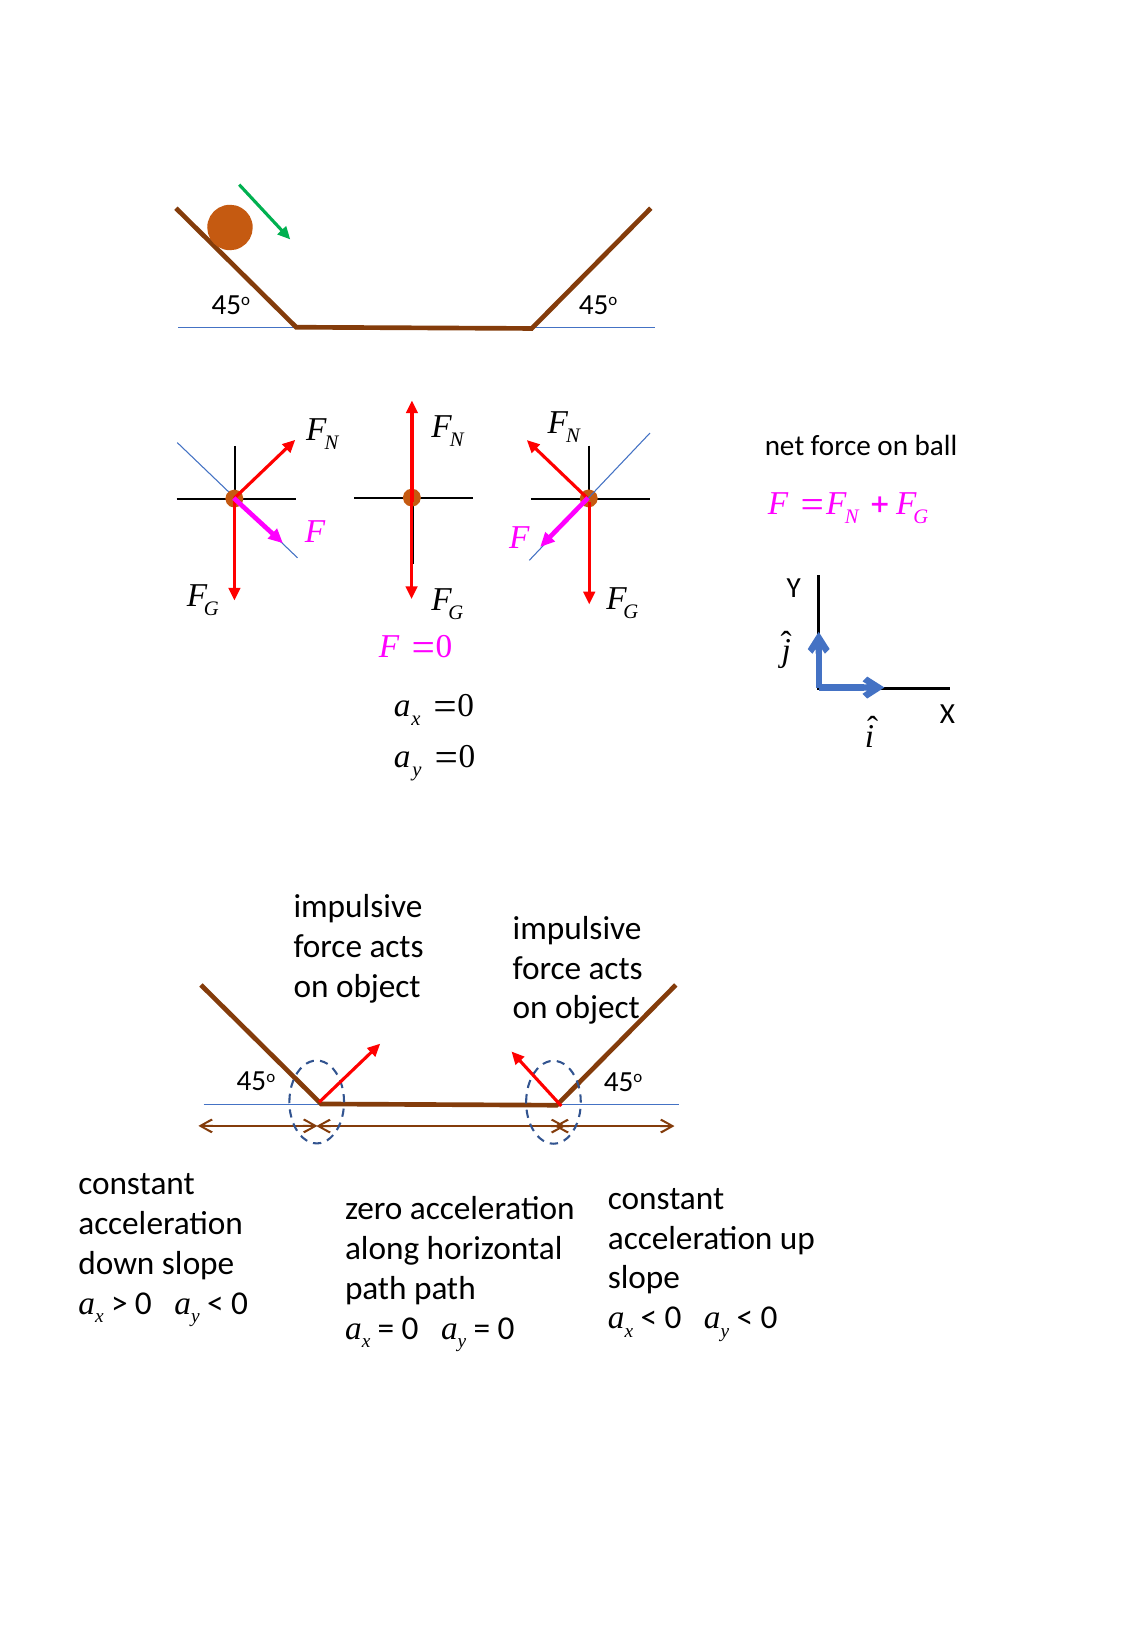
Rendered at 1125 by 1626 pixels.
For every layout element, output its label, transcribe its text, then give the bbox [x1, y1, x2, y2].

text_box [540, 497, 588, 547]
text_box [182, 571, 224, 622]
text_box [175, 207, 652, 327]
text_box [426, 402, 471, 453]
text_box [234, 440, 296, 499]
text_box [412, 444, 474, 564]
text_box [530, 1127, 577, 1145]
text_box constant acceleration up slope ax < 0 ay < 0 [593, 1168, 862, 1349]
text_box [288, 1059, 319, 1103]
text_box 45o [564, 277, 633, 327]
text_box zero acceleration along horizontal path path ax = 0 ay = 0 [330, 1179, 599, 1359]
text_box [590, 561, 650, 565]
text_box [862, 711, 884, 754]
text_box net force on ball [750, 418, 973, 469]
text_box constant acceleration down slope ax > 0 ay < 0 [63, 1154, 332, 1334]
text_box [300, 506, 332, 547]
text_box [319, 1043, 381, 1103]
text_box impulsive force acts on object [497, 898, 694, 1033]
text_box 45o [589, 1054, 658, 1103]
text_box [562, 1061, 582, 1103]
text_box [235, 499, 296, 565]
text_box [293, 1126, 340, 1145]
text_box impulsive force acts on object [278, 877, 475, 1012]
text_box X [925, 686, 971, 737]
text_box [763, 479, 934, 530]
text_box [374, 622, 456, 664]
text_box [176, 445, 234, 565]
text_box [511, 1051, 562, 1106]
text_box [288, 1105, 345, 1126]
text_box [816, 575, 950, 690]
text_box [529, 433, 650, 561]
text_box [207, 204, 249, 251]
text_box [601, 574, 644, 625]
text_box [233, 497, 283, 543]
text_box 45o [196, 277, 266, 327]
text_box [200, 984, 630, 1103]
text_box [301, 405, 346, 456]
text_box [390, 686, 480, 787]
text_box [354, 444, 411, 564]
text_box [542, 398, 587, 449]
text_box [525, 1105, 582, 1126]
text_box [426, 575, 469, 626]
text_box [530, 561, 589, 565]
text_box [504, 512, 536, 553]
text_box Y [771, 560, 816, 611]
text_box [771, 626, 797, 675]
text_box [239, 184, 291, 240]
text_box 45o [221, 1054, 291, 1103]
